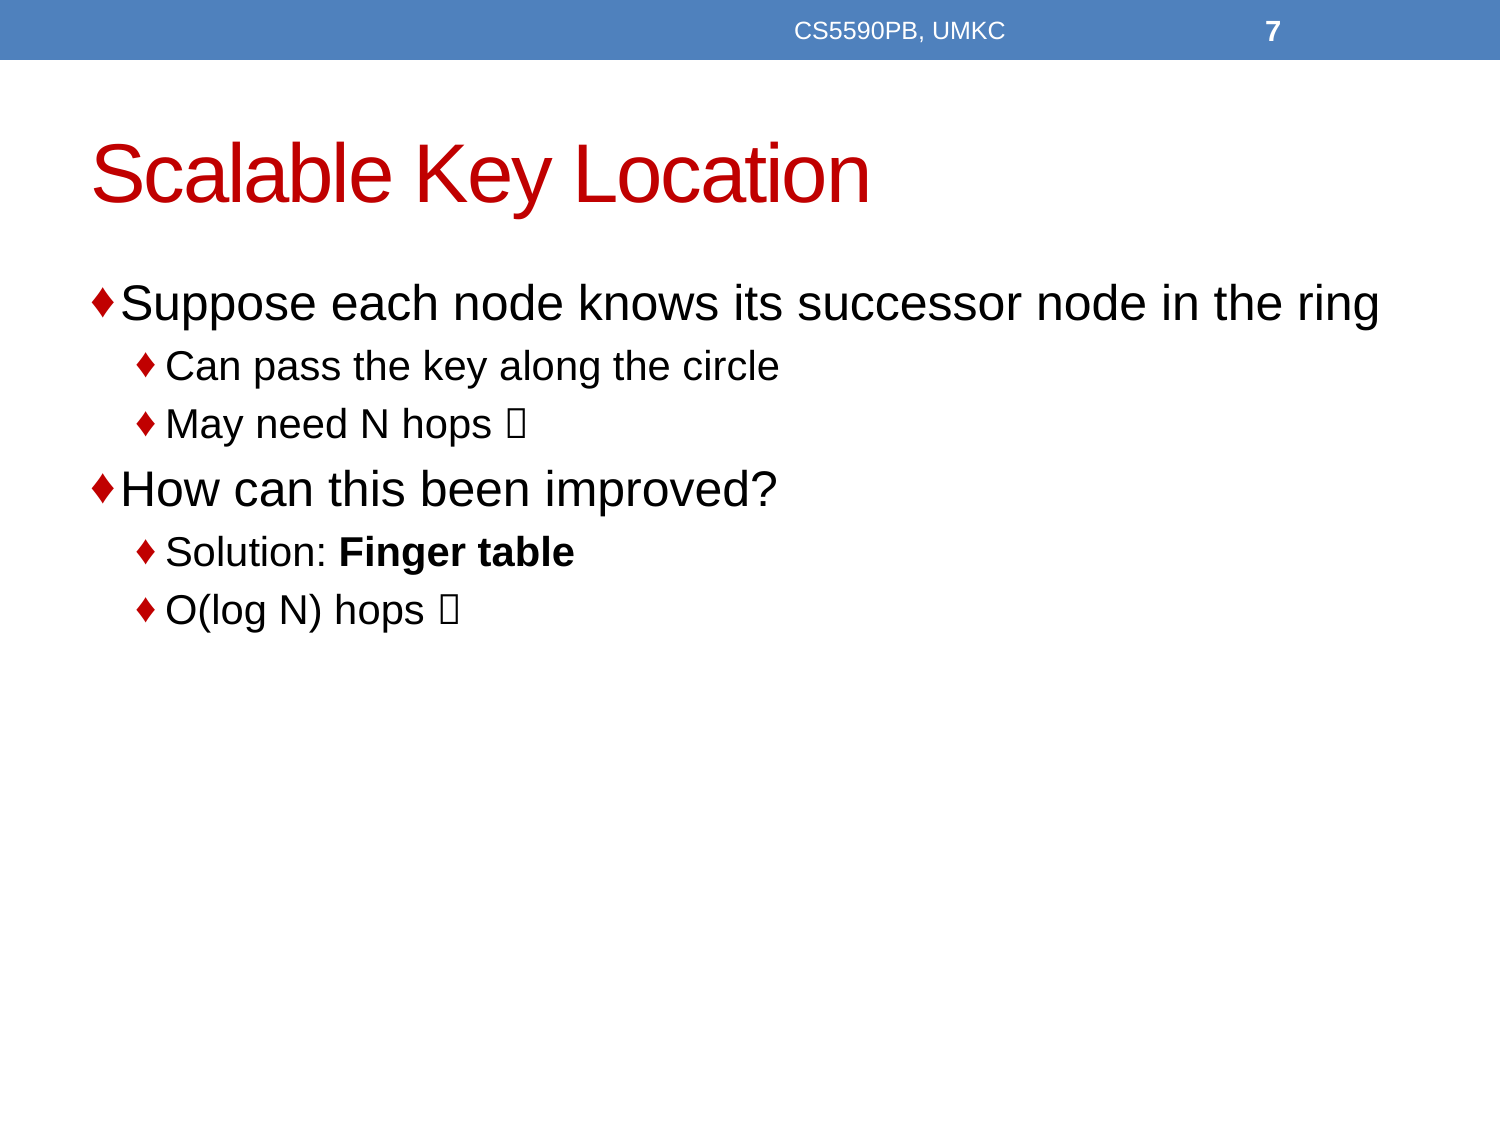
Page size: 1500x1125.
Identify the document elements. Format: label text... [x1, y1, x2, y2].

title Scalable Key Location [75, 87, 1425, 250]
list Suppose each node knows its successor node in the ring Can pass the key along the circle May need N hops  How can this been improved? Solution: Finger table O(log N) hops  [75, 262, 1425, 1063]
slide_number 7 [1250, 3, 1425, 57]
footer CS5590PB, UMKC [562, 3, 1238, 57]
